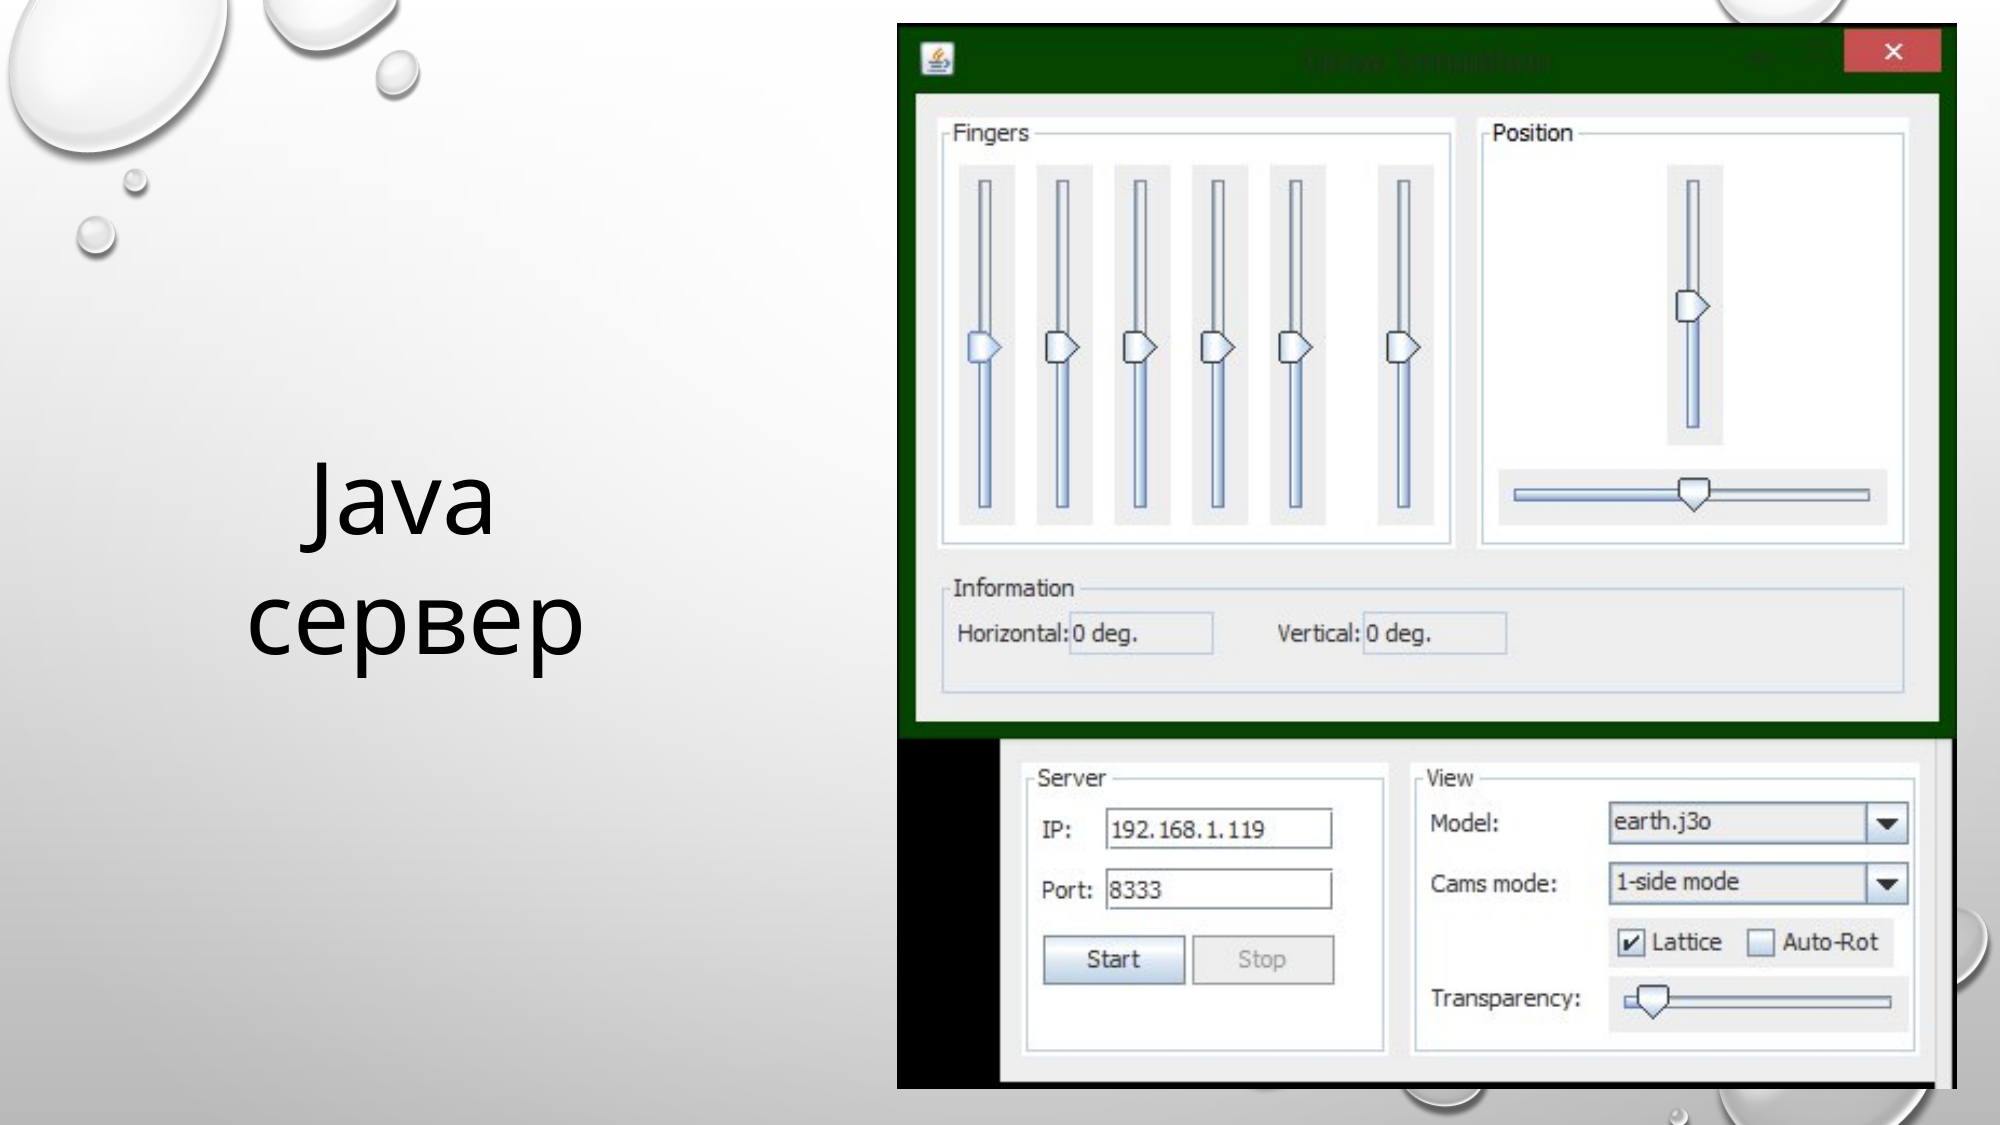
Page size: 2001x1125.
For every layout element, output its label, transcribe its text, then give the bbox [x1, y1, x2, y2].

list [897, 23, 1957, 1090]
picture [0, 0, 2000, 1125]
text_box Java сервер [230, 427, 602, 683]
